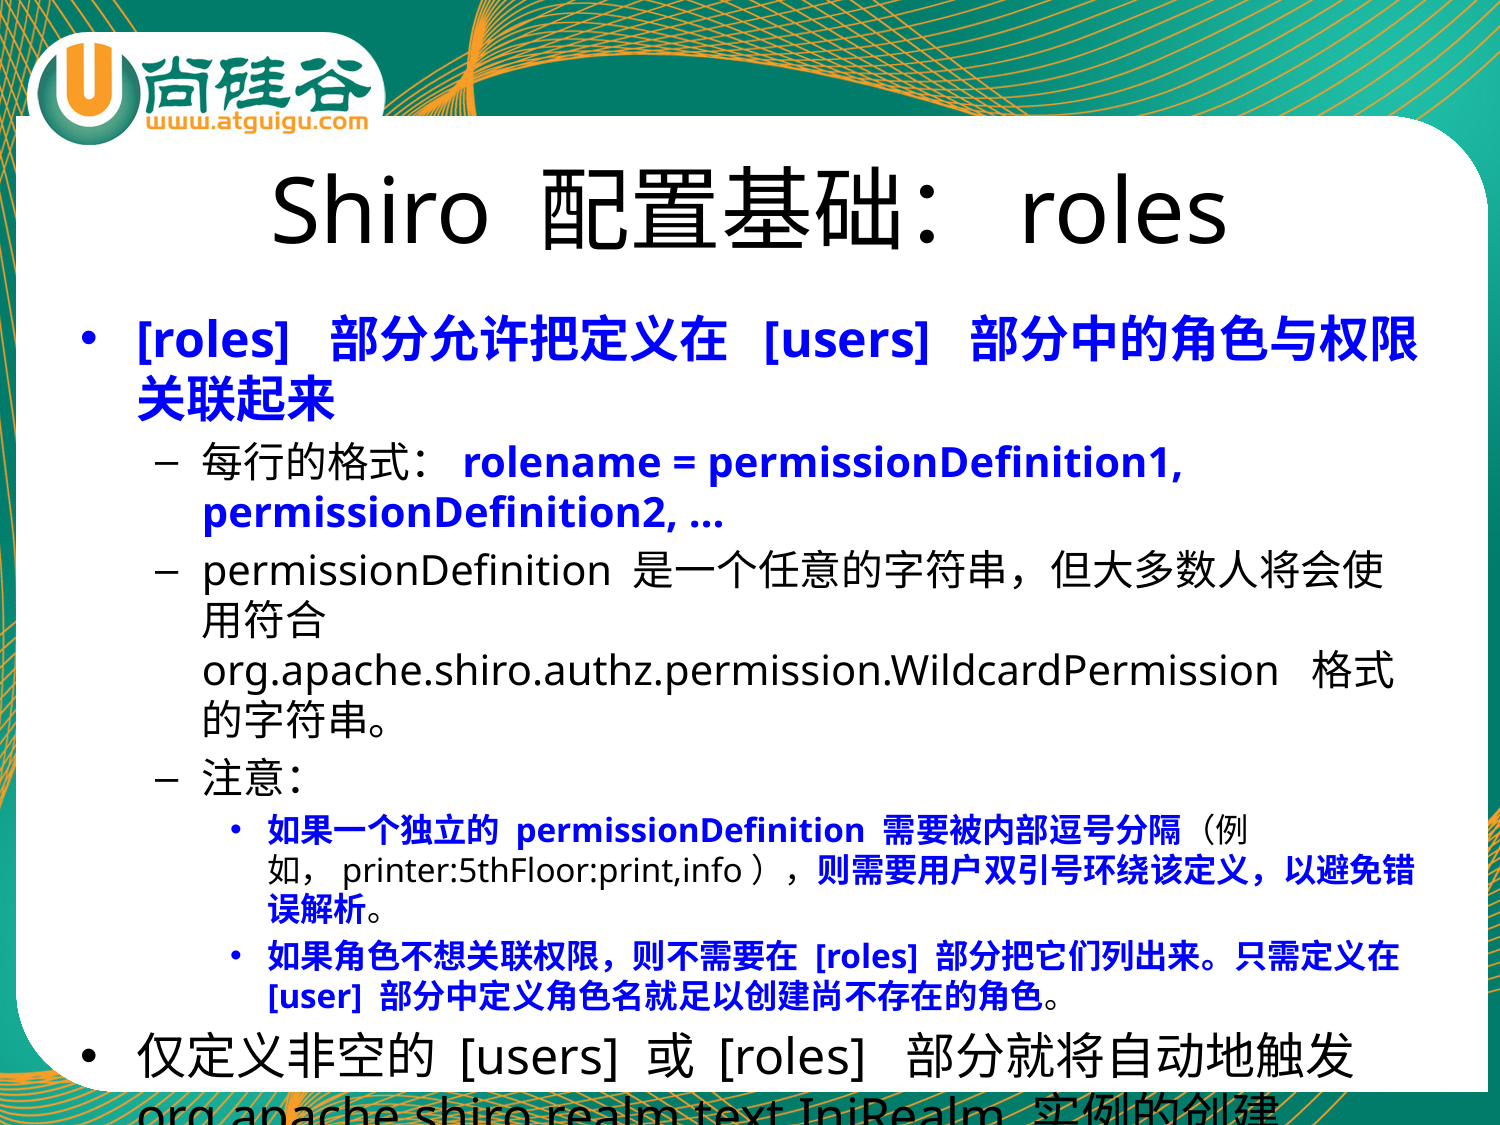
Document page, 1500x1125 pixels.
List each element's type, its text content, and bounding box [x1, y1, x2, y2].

title Shiro 配置基础：roles [75, 113, 1425, 299]
picture [0, 0, 1500, 1125]
list [roles] 部分允许把定义在 [users] 部分中的角色与权限关联起来 每行的格式：rolename = permissionDefinition1, permissionDefinition2, … permissionDefinition 是一个任意的字符串，但大多数人将会使用符合 org.apache.shiro.authz.permission.WildcardPermission 格式的字符串。 注意： 如果一个独立的 permissionDefinition 需要被内部逗号分隔（例如，printer:5thFloor:print,info），则需要用户双引号环绕该定义，以避免错误解析。 如果角色不想关联权限，则不需要在 [roles] 部分把它们列出来。只需定义在 [user] 部分中定义角色名就足以创建尚不存在的角色。 仅定义非空的 [users] 或 [roles] 部分就将自动地触发org.apache.shiro.realm.text.IniRealm 实例的创建 [64, 299, 1436, 1083]
